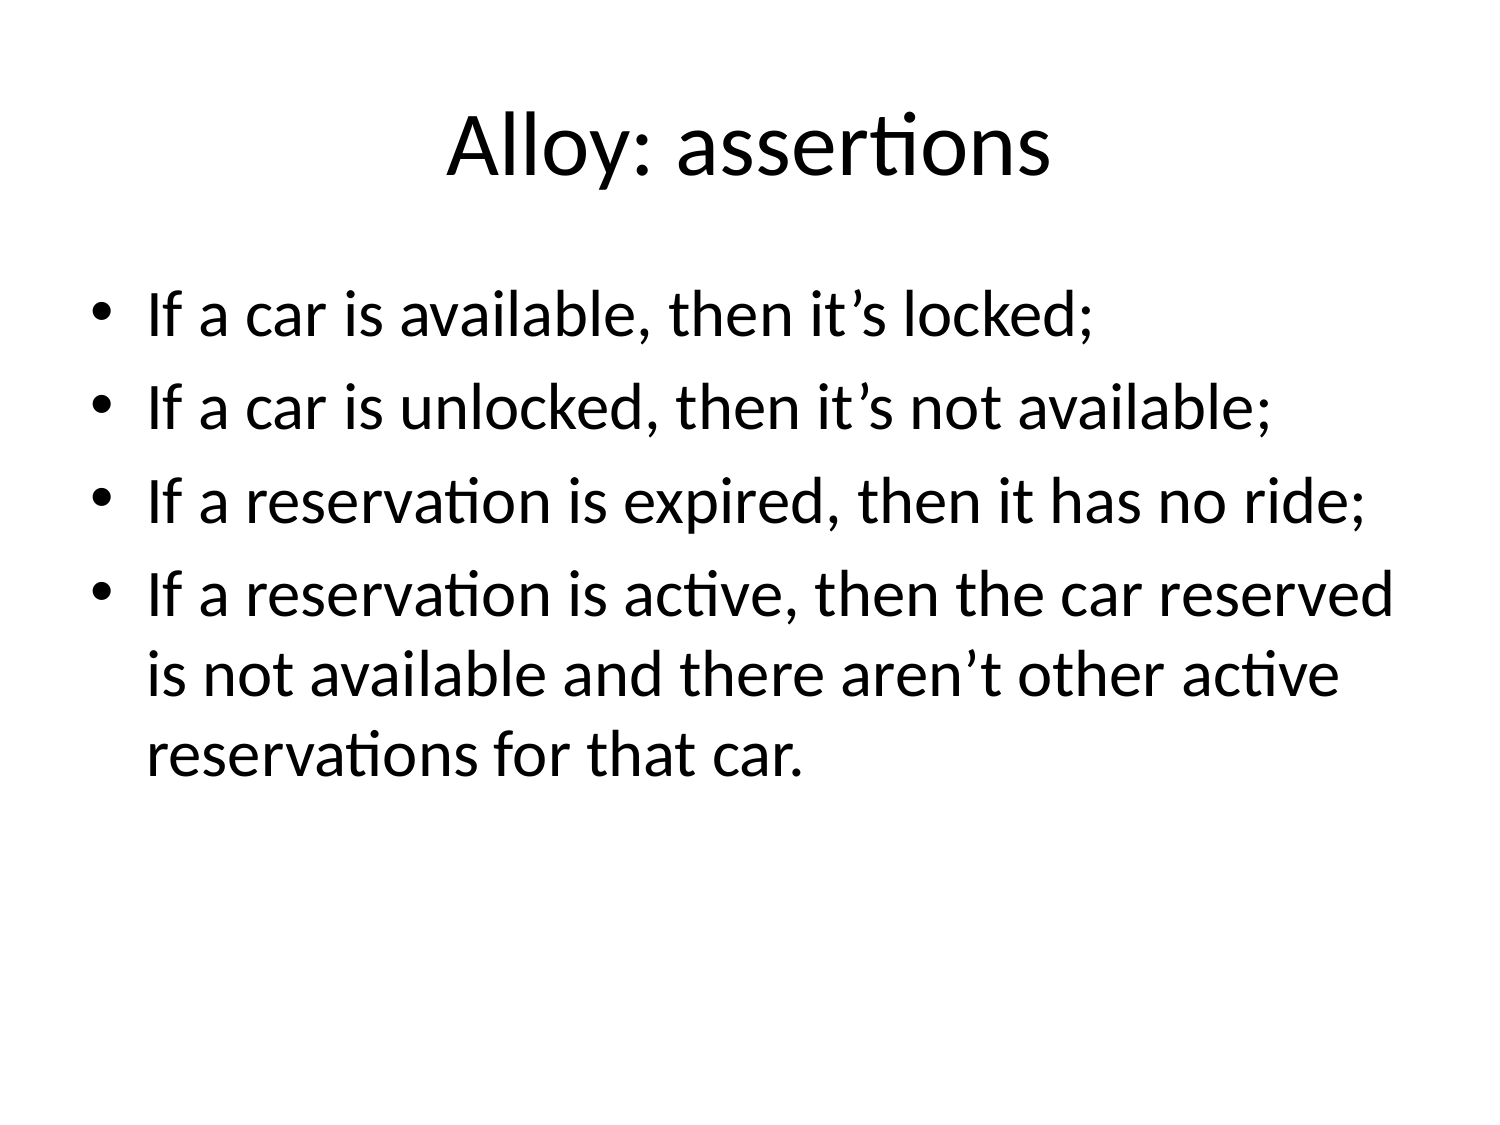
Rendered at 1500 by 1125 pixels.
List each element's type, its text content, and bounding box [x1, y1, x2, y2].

list If a car is available, then it’s locked; If a car is unlocked, then it’s not available; If a reservation is expired, then it has no ride; If a reservation is active, then the car reserved is not available and there aren’t other active reservations for that car. [75, 262, 1425, 1005]
title Alloy: assertions [75, 45, 1425, 233]
